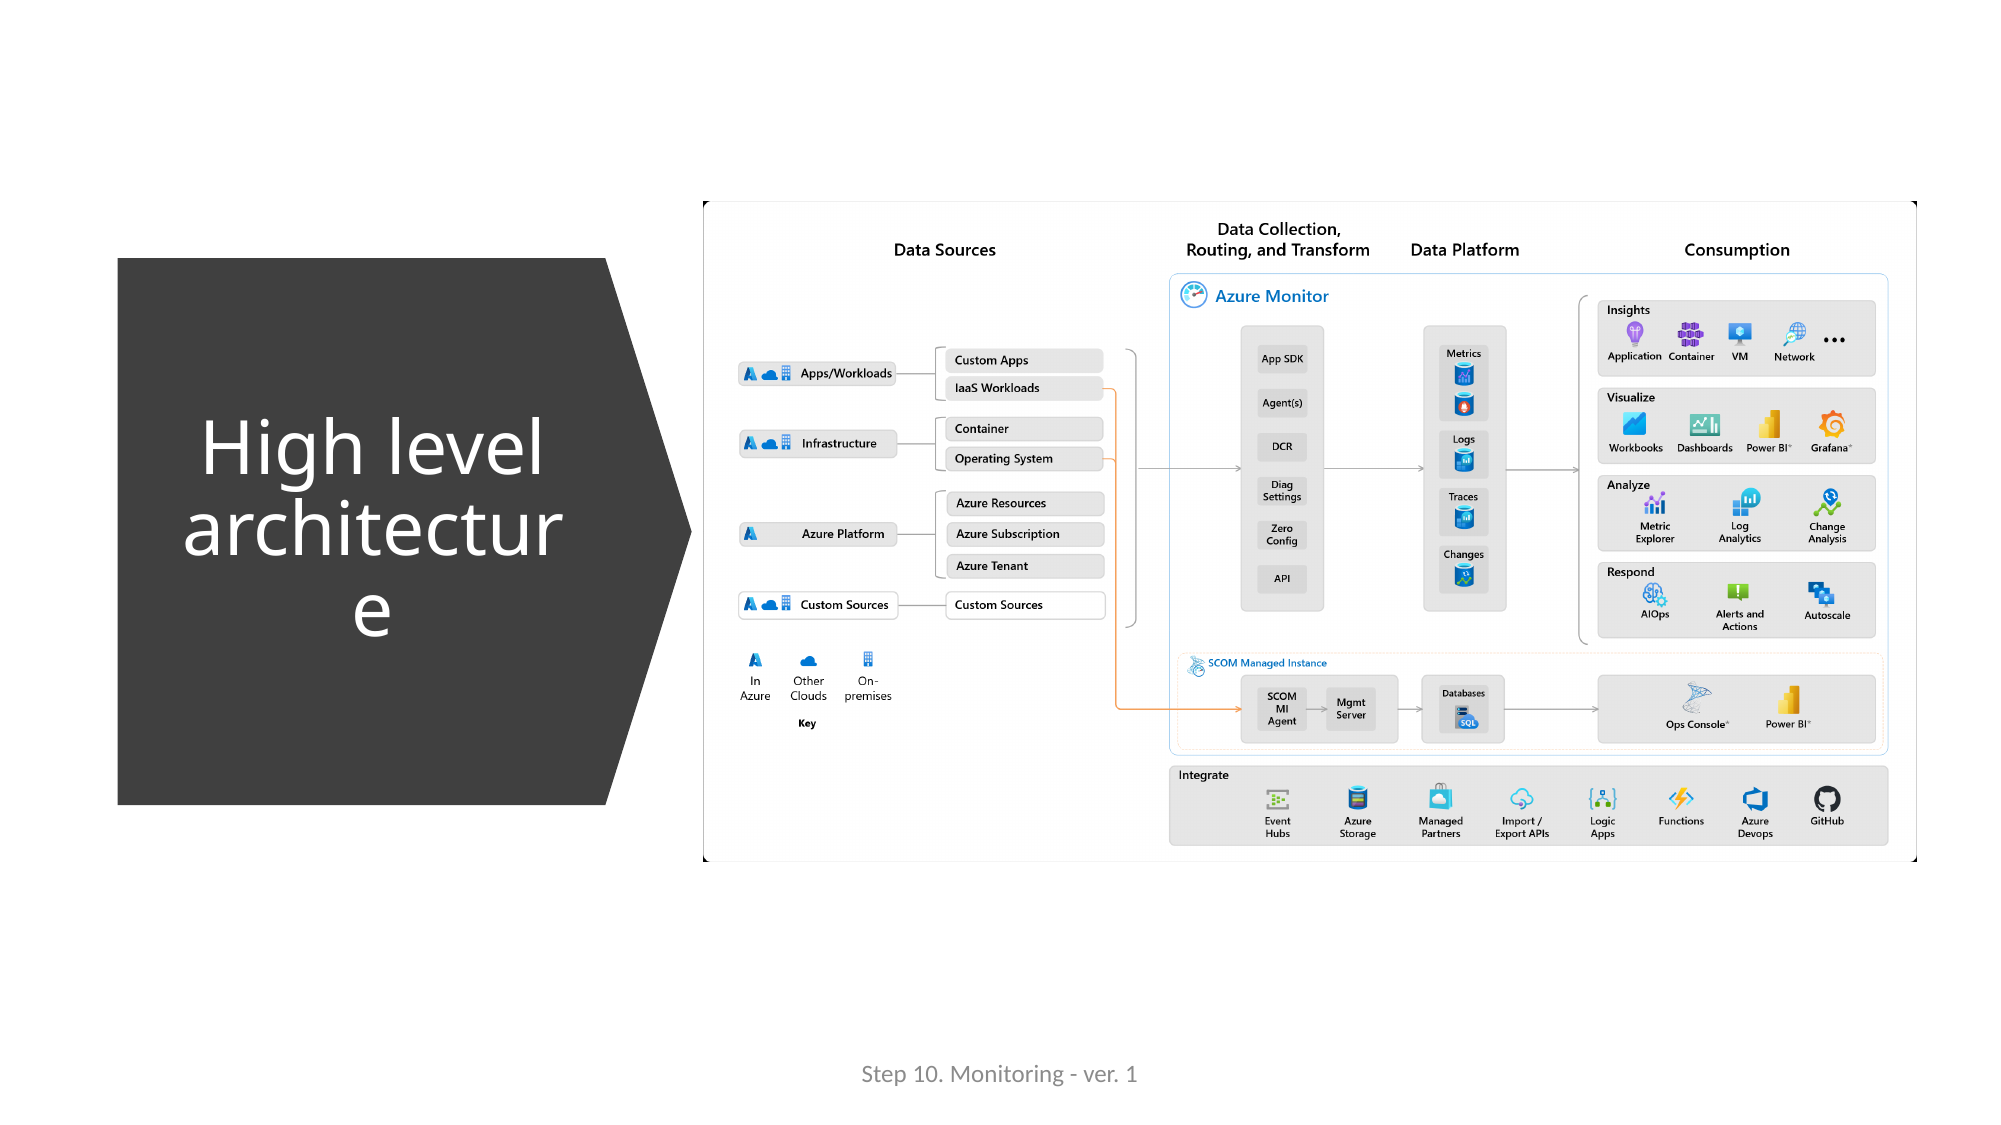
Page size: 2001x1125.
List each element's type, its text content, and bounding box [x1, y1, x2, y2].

title High level architecture [147, 322, 598, 741]
picture [703, 201, 1917, 862]
footer Step 10. Monitoring - ver. 1 [662, 1042, 1338, 1103]
text_box [116, 257, 693, 807]
